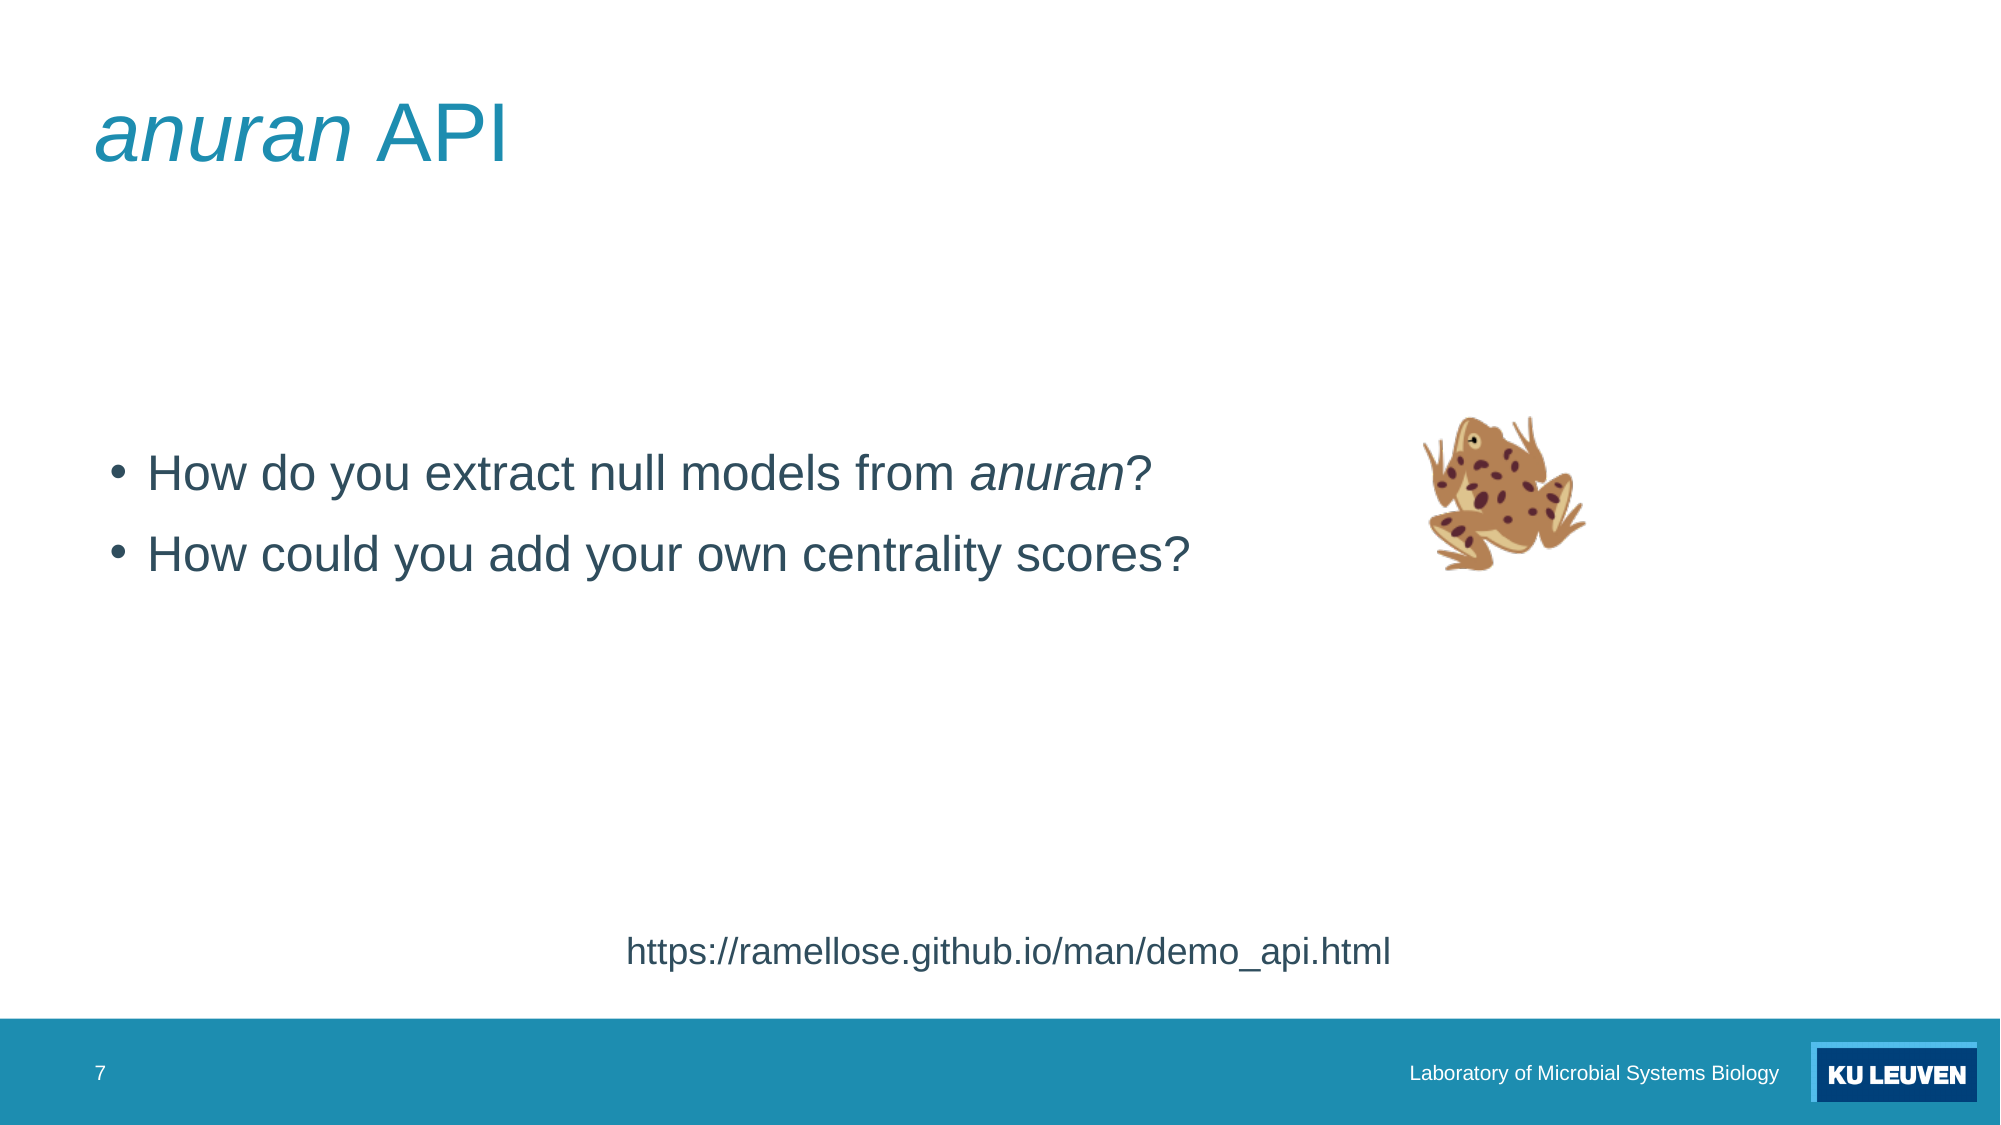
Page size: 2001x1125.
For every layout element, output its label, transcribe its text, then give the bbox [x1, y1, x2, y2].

title anuran API [94, 33, 1906, 223]
slide_number 7 [94, 1018, 201, 1125]
list How do you extract null models from anuran? How could you add your own centrality scores? [94, 271, 1906, 1004]
picture [1422, 411, 1587, 576]
footer Laboratory of Microbial Systems Biology [989, 1018, 1809, 1125]
text_box https://ramellose.github.io/man/demo_api.html [422, 874, 1595, 979]
picture [1811, 1042, 1977, 1102]
